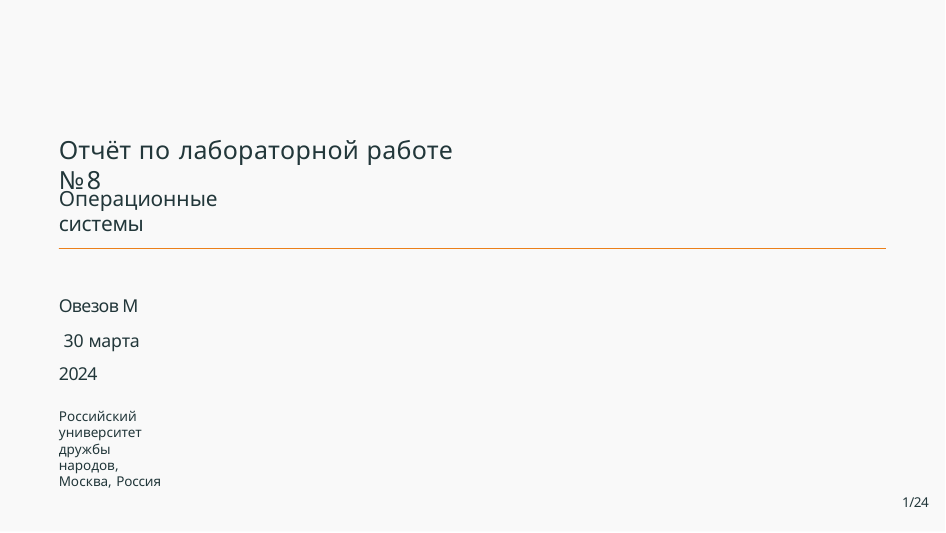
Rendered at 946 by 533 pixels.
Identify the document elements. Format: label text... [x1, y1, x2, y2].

title Отчёт по лабораторной работе №8 [56, 132, 479, 224]
text_box 1/24 [899, 491, 931, 511]
text_box Операционные системы [56, 182, 298, 236]
text_box Овезов М 30 марта 2024 Российский университет дружбы народов, Москва, Россия [56, 281, 442, 490]
